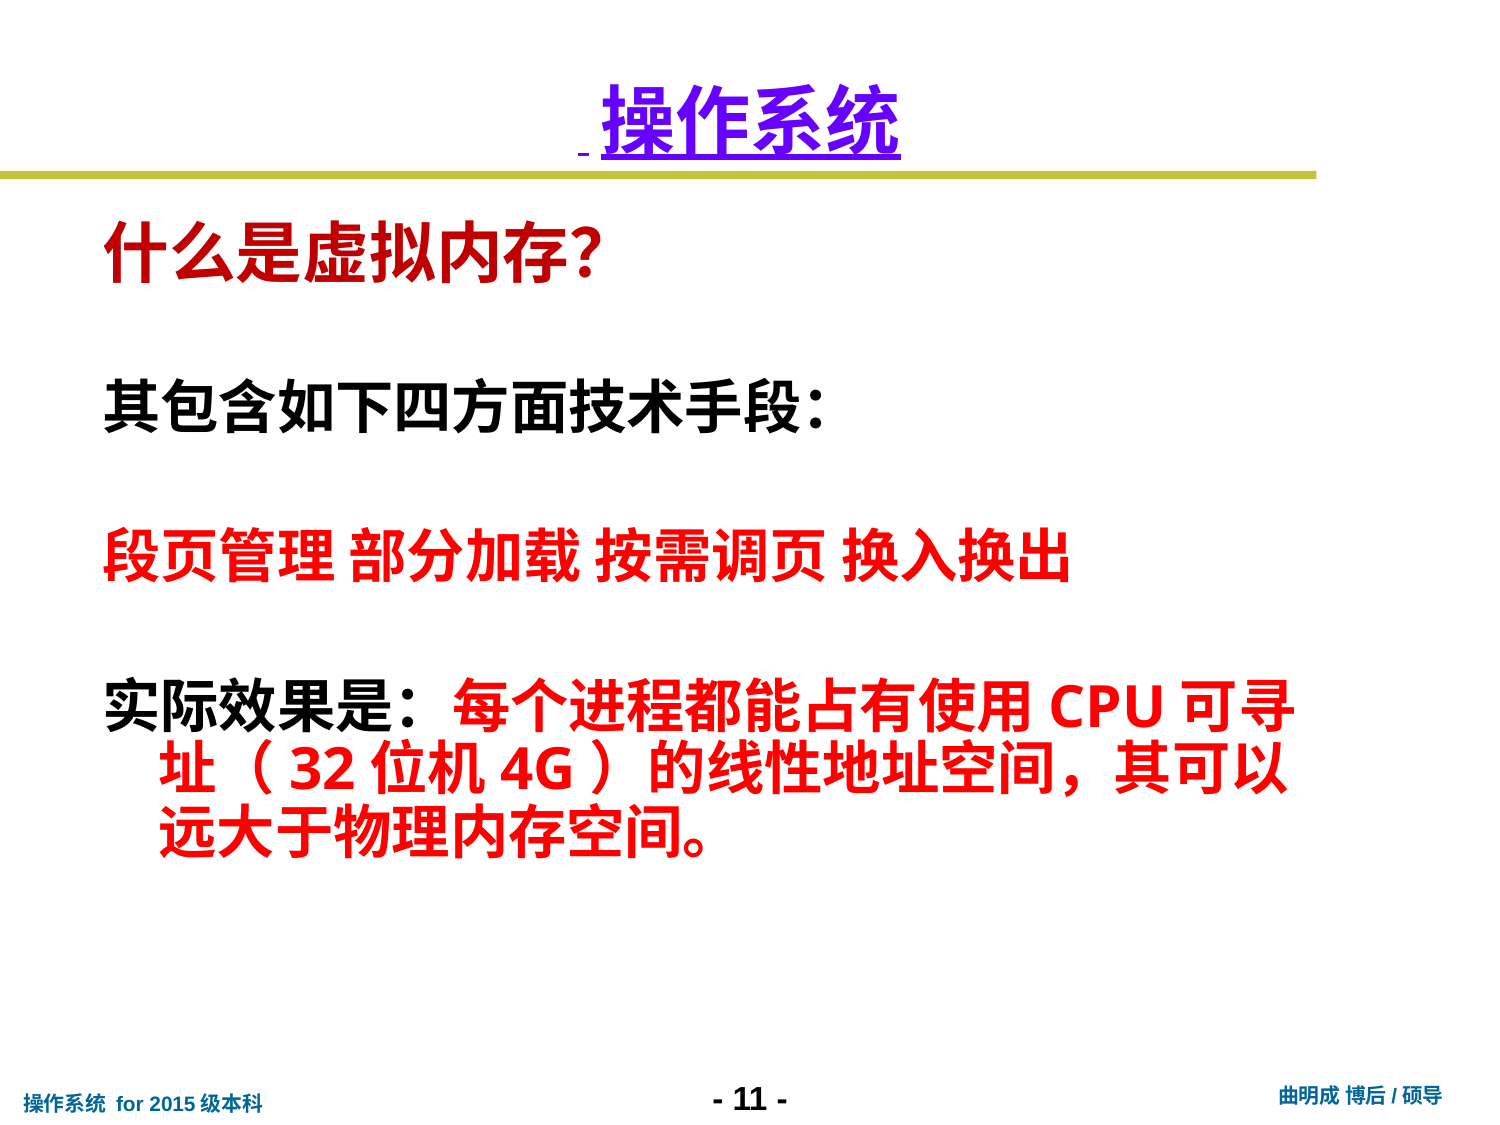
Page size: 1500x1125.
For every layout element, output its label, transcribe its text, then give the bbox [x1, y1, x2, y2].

list 什么是虚拟内存？ 其包含如下四方面技术手段： 段页管理 部分加载 按需调页 换入换出 实际效果是：每个进程都能占有使用CPU可寻址（32位机4G）的线性地址空间，其可以远大于物理内存空间。 [87, 212, 1338, 888]
title 操作系统 [562, 50, 975, 188]
